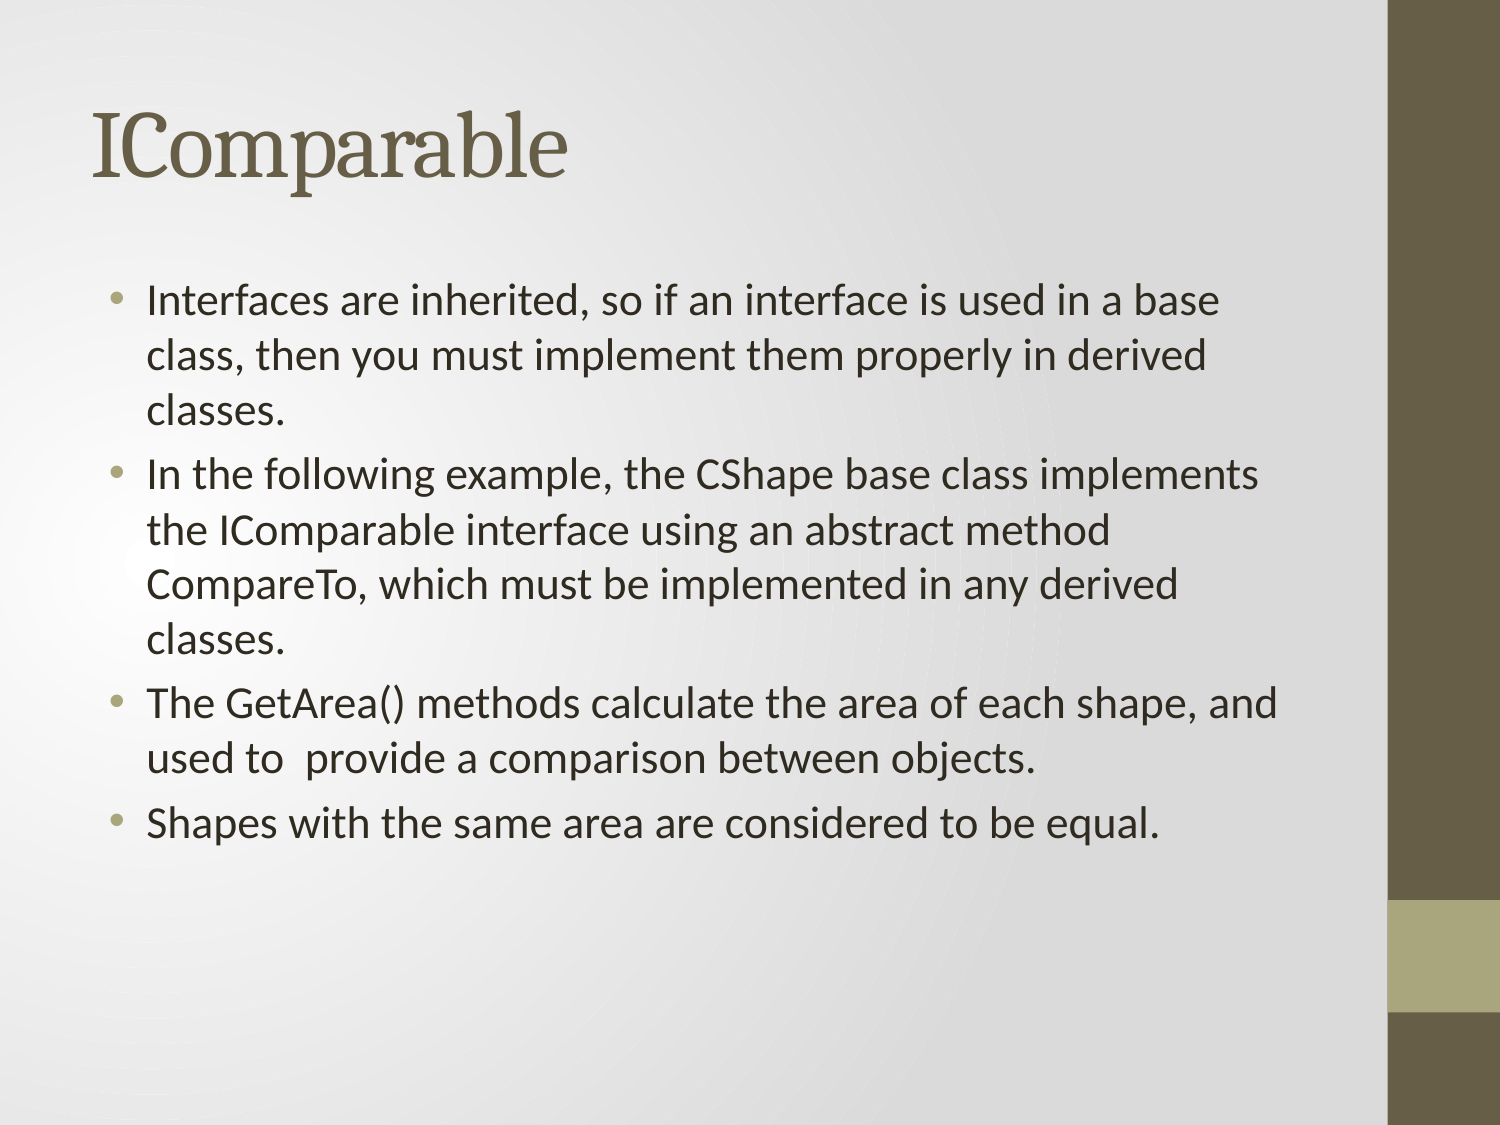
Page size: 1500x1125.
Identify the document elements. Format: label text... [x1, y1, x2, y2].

list Interfaces are inherited, so if an interface is used in a base class, then you must implement them properly in derived classes. In the following example, the CShape base class implements the IComparable interface using an abstract method CompareTo, which must be implemented in any derived classes. The GetArea() methods calculate the area of each shape, and used to provide a comparison between objects. Shapes with the same area are considered to be equal. [75, 262, 1325, 1050]
title IComparable [75, 45, 1325, 233]
